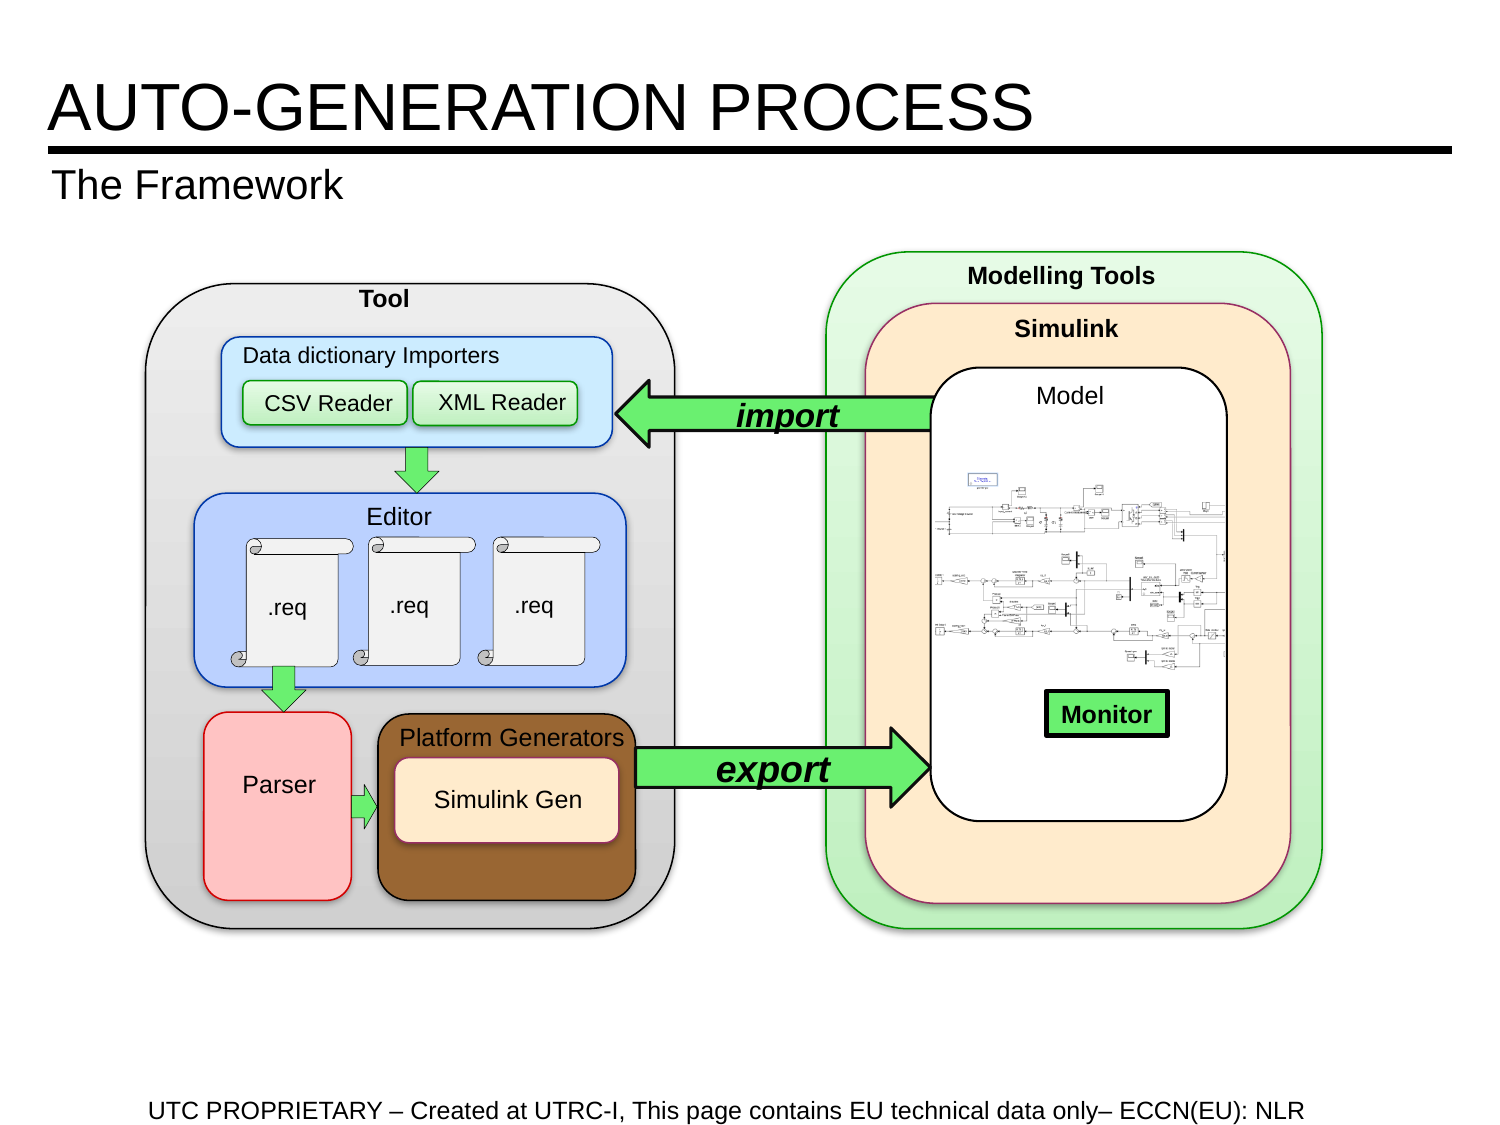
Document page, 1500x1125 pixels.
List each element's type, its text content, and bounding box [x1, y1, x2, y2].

text_box Parser [207, 761, 352, 806]
text_box [202, 711, 353, 902]
text_box CSV Reader [249, 381, 425, 424]
text_box Tool [343, 274, 455, 320]
picture [935, 463, 1225, 680]
text_box XML Reader [423, 380, 635, 423]
list The Framework [48, 150, 1452, 241]
text_box [393, 756, 620, 844]
text_box .req [499, 583, 590, 679]
text_box [349, 782, 379, 832]
text_box [193, 492, 412, 688]
text_box [242, 379, 405, 426]
title Auto-generation process [48, 57, 1452, 150]
text_box [392, 445, 442, 496]
text_box [415, 423, 577, 427]
text_box [228, 536, 356, 670]
text_box .req [252, 585, 343, 680]
text_box Editor [351, 493, 483, 539]
text_box Monitor [1046, 691, 1168, 736]
text_box [298, 492, 627, 688]
text_box [928, 365, 1229, 824]
text_box Simulink [999, 304, 1161, 350]
text_box Data dictionary Importers [227, 333, 516, 376]
text_box export [633, 725, 933, 810]
text_box import [613, 378, 933, 450]
text_box Modelling Tools [952, 251, 1196, 297]
text_box .req [374, 583, 465, 679]
text_box [864, 302, 1292, 905]
text_box Simulink Gen [397, 775, 619, 821]
text_box [351, 534, 478, 668]
text_box Platform Generators [384, 713, 645, 759]
text_box [144, 282, 676, 930]
text_box [825, 251, 1323, 930]
text_box [259, 664, 309, 715]
text_box [377, 725, 637, 902]
text_box [220, 336, 614, 448]
footer UTC PROPRIETARY – Created at UTRC-I, This page contains EU technical data only– ECCN(EU): NLR [147, 1093, 1338, 1125]
text_box Model [1021, 372, 1149, 418]
text_box [475, 534, 603, 668]
